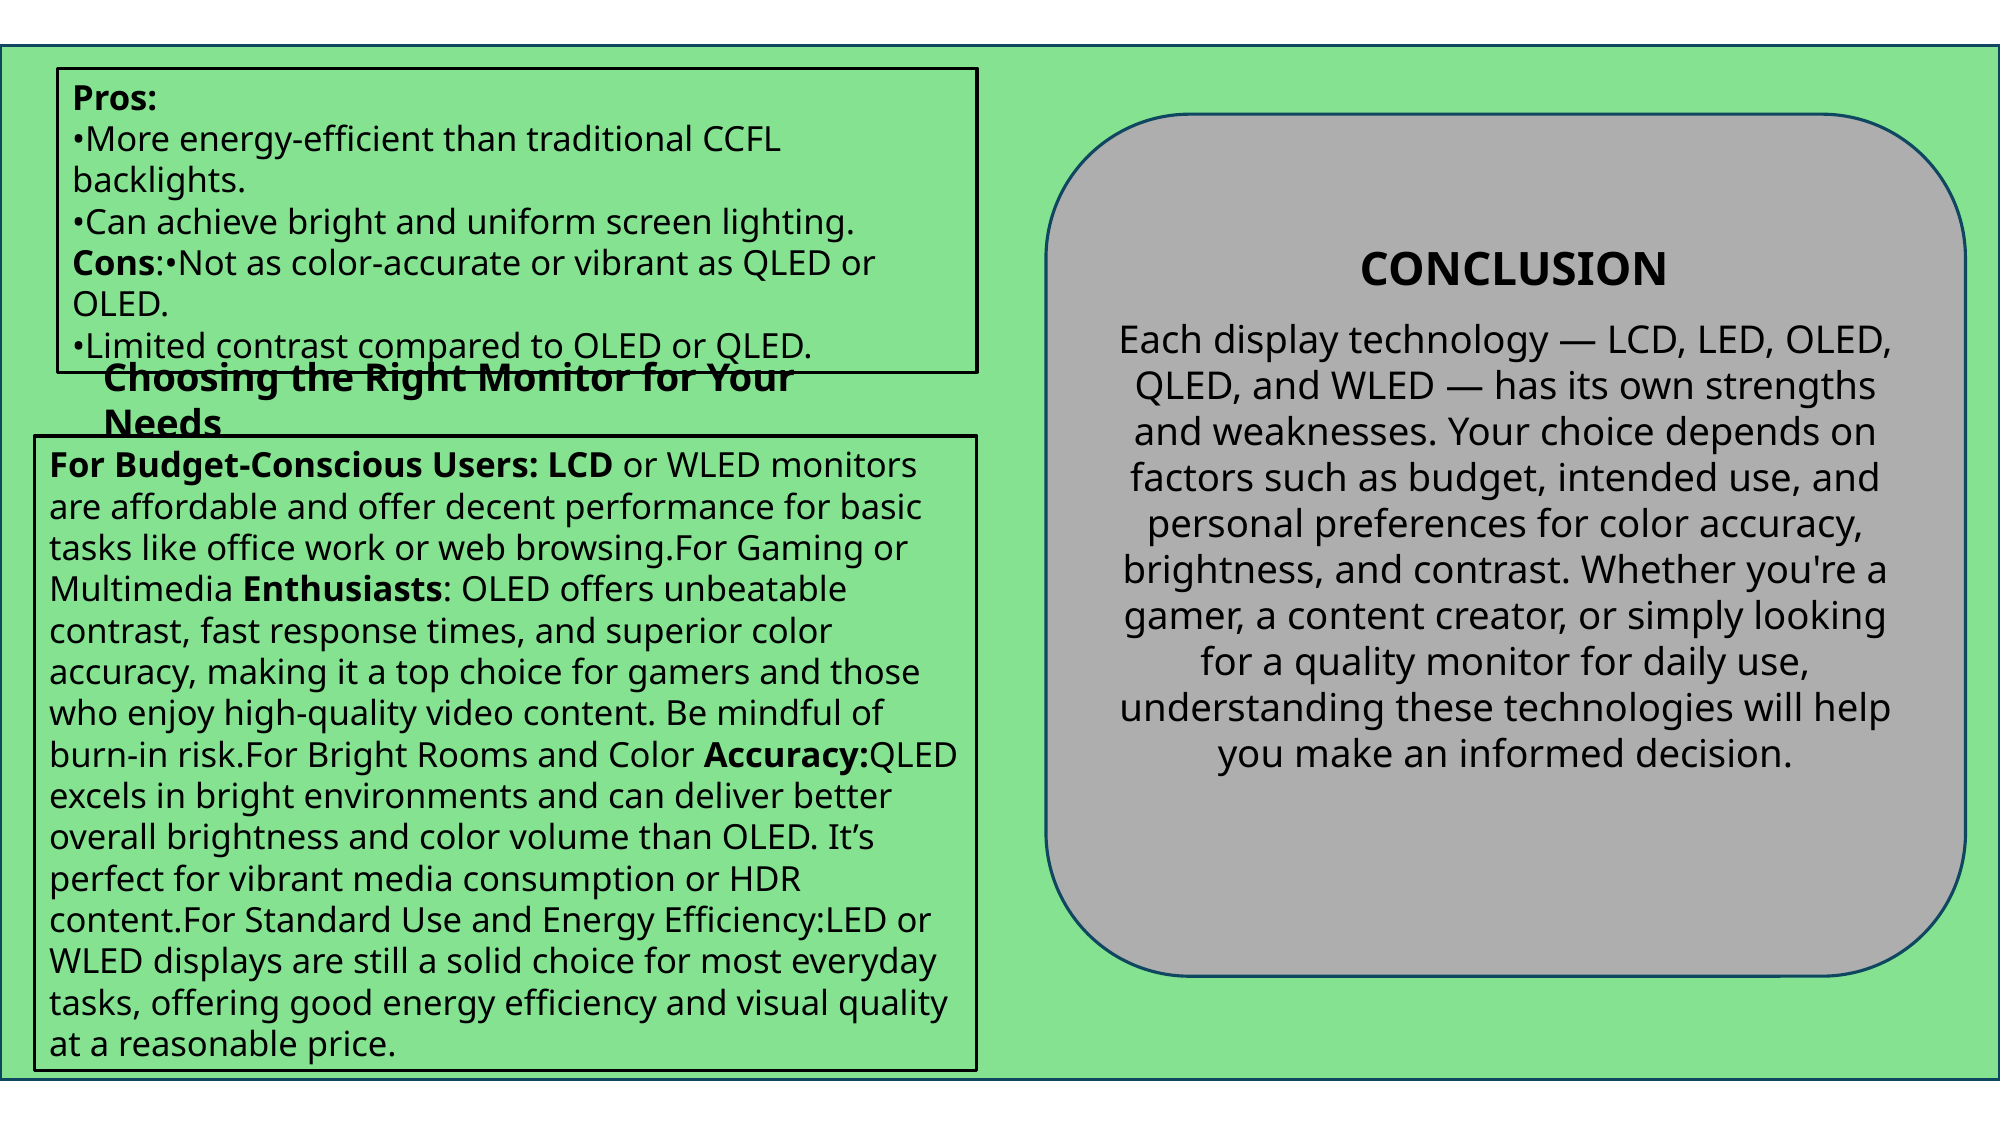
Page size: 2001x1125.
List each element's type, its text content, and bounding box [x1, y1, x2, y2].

text_box [0, 44, 2000, 1081]
text_box Choosing the Right Monitor for Your Needs [88, 345, 870, 453]
text_box Pros: •More energy-efficient than traditional CCFL backlights. •Can achieve bright and uniform screen lighting. Cons:•Not as color-accurate or vibrant as QLED or OLED. •Limited contrast compared to OLED or QLED. [57, 68, 977, 373]
text_box Each display technology — LCD, LED, OLED, QLED, and WLED — has its own strengths and weaknesses. Your choice depends on factors such as budget, intended use, and personal preferences for color accuracy, brightness, and contrast. Whether you're a gamer, a content creator, or simply looking for a quality monitor for daily use, understanding these technologies will help you make an informed decision. [1044, 112, 1968, 978]
text_box CONCLUSION [1344, 231, 1805, 302]
text_box For Budget-Conscious Users: LCD or WLED monitors are affordable and offer decent performance for basic tasks like office work or web browsing.For Gaming or Multimedia Enthusiasts: OLED offers unbeatable contrast, fast response times, and superior color accuracy, making it a top choice for gamers and those who enjoy high-quality video content. Be mindful of burn-in risk.For Bright Rooms and Color Accuracy:QLED excels in bright environments and can deliver better overall brightness and color volume than OLED. It’s perfect for vibrant media consumption or HDR content.For Standard Use and Energy Efficiency:LED or WLED displays are still a solid choice for most everyday tasks, offering good energy efficiency and visual quality at a reasonable price. [34, 436, 977, 1071]
